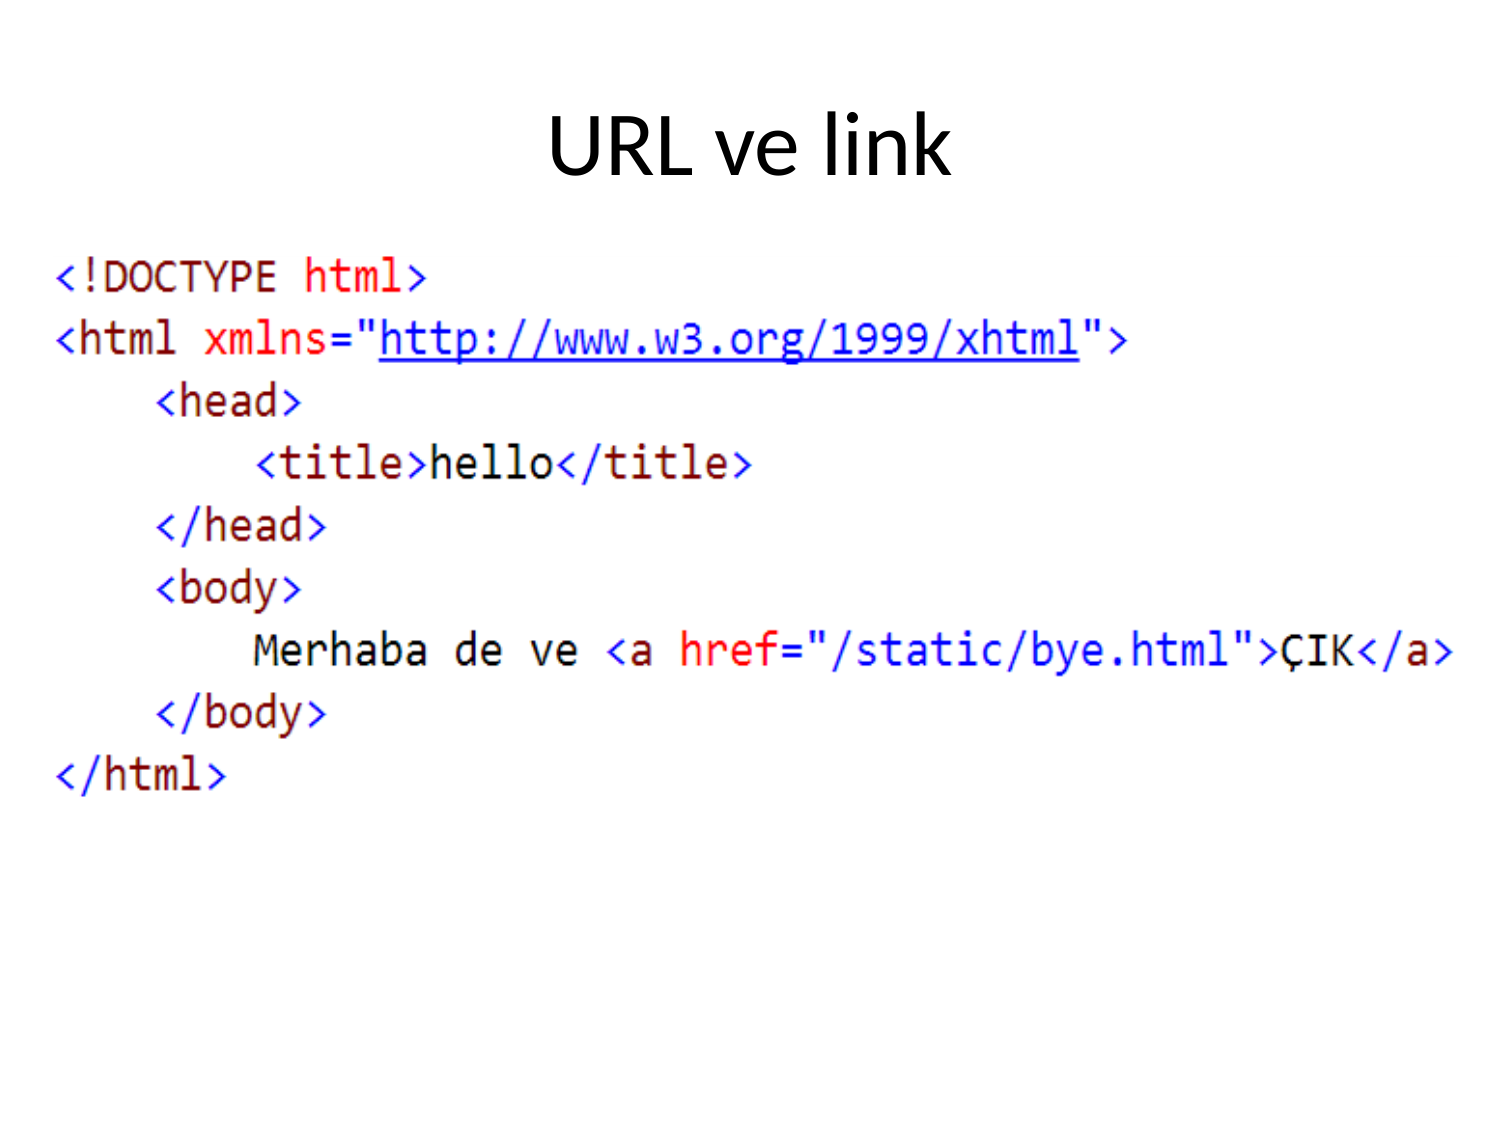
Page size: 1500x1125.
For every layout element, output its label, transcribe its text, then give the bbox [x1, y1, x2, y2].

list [52, 255, 1459, 799]
title URL ve link [75, 45, 1425, 233]
